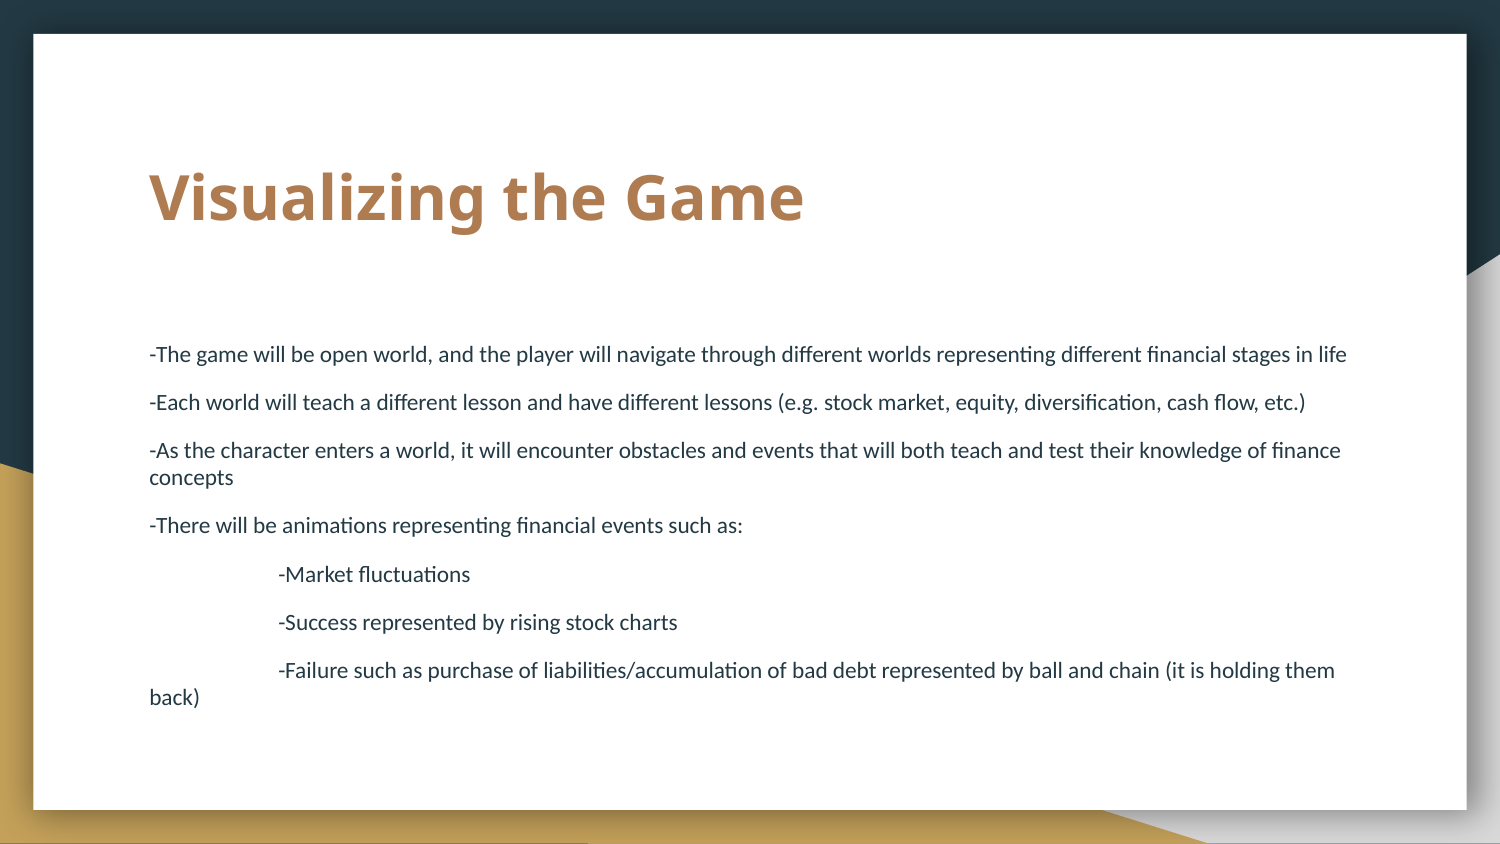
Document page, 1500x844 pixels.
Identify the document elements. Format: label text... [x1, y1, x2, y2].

list -The game will be open world, and the player will navigate through different worlds representing different financial stages in life -Each world will teach a different lesson and have different lessons (e.g. stock market, equity, diversification, cash flow, etc.) -As the character enters a world, it will encounter obstacles and events that will both teach and test their knowledge of finance concepts -There will be animations representing financial events such as: -Market fluctuations -Success represented by rising stock charts -Failure such as purchase of liabilities/accumulation of bad debt represented by ball and chain (it is holding them back) [134, 326, 1366, 729]
title Visualizing the Game [134, 138, 1366, 296]
